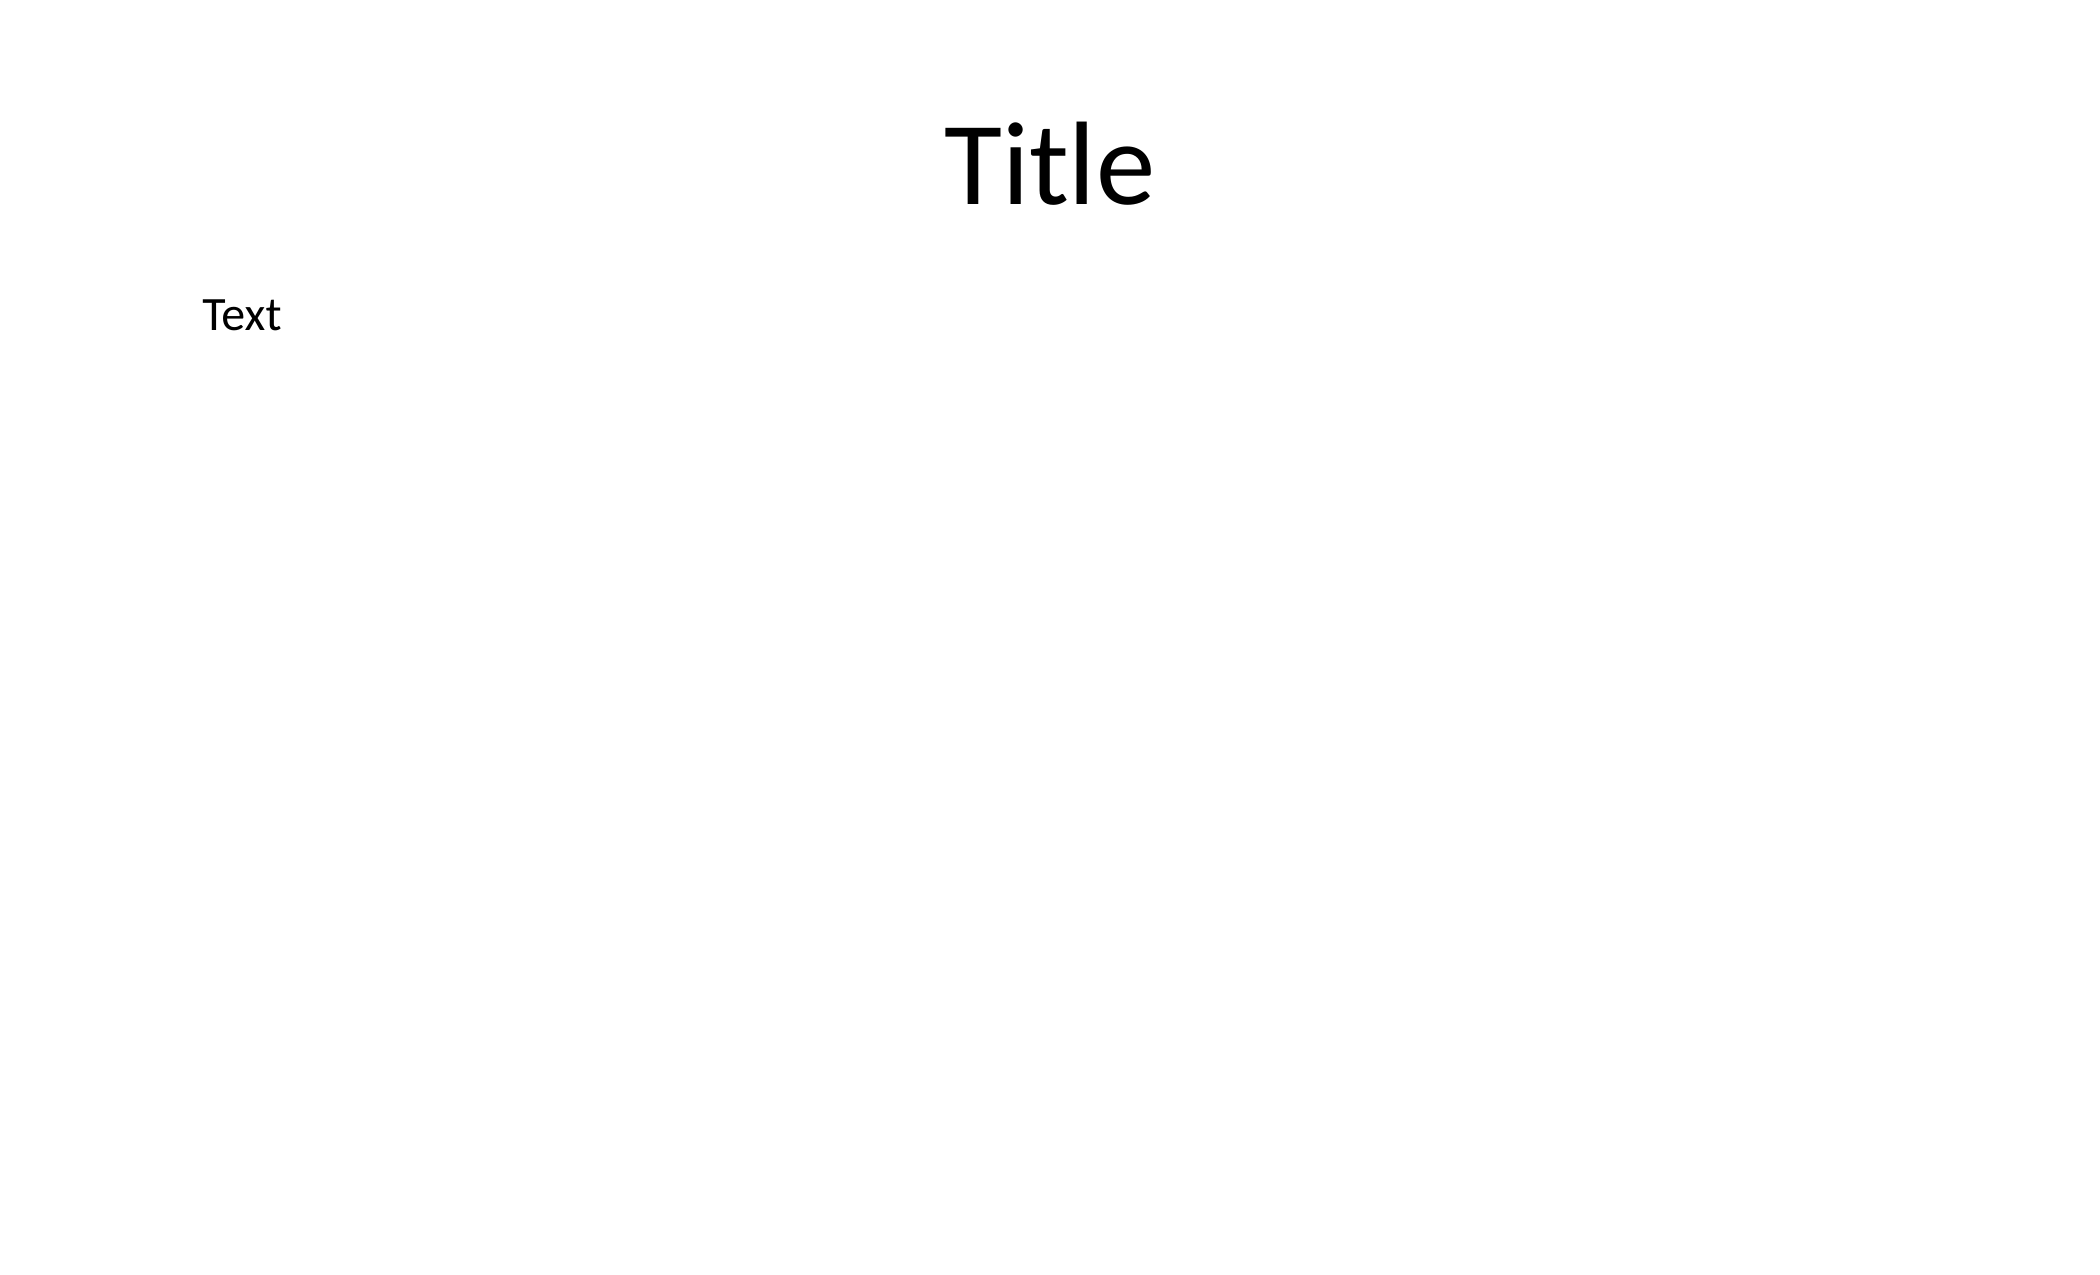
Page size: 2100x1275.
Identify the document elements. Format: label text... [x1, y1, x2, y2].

text_box Text [187, 275, 1775, 348]
title Title [105, 51, 1995, 264]
